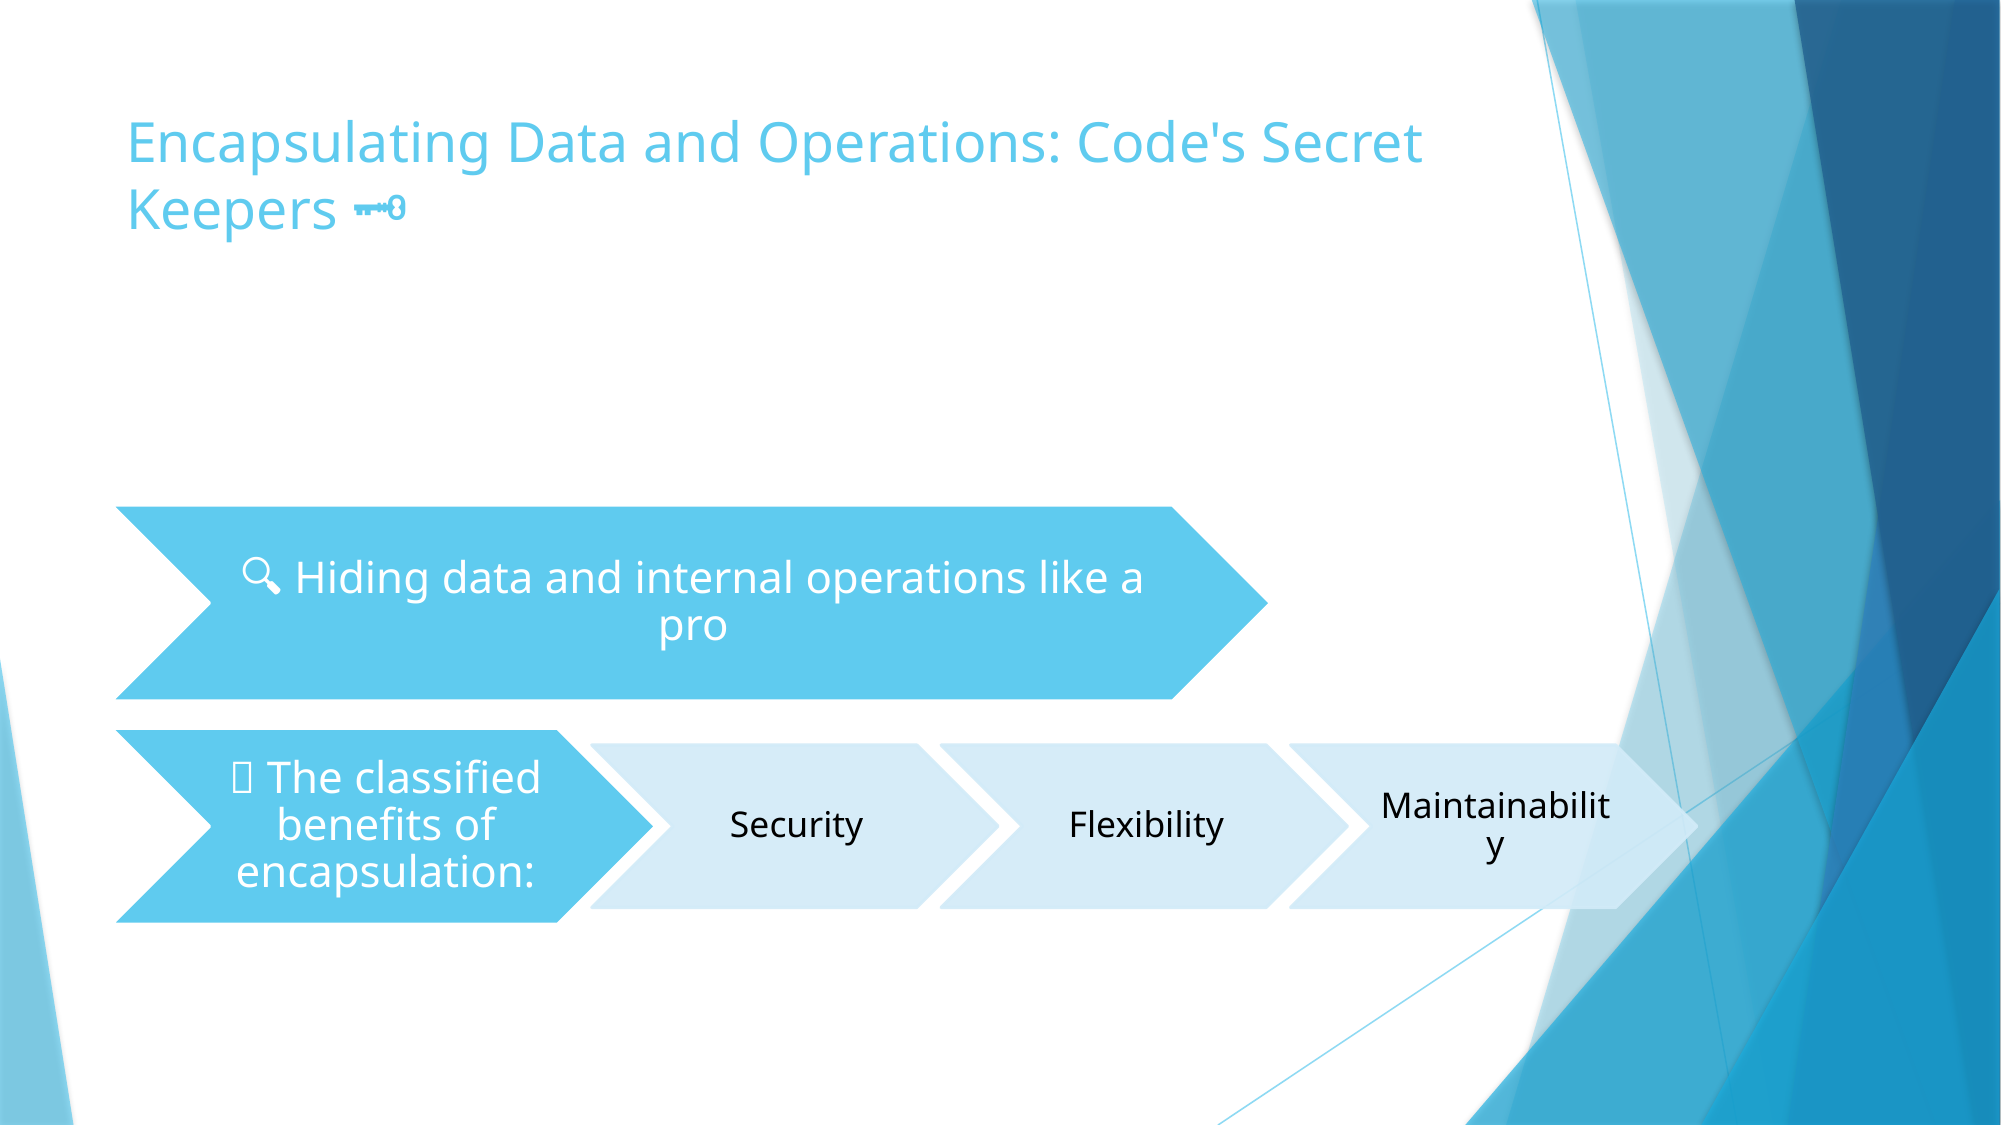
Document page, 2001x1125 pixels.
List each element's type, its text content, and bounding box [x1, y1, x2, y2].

title Encapsulating Data and Operations: Code's Secret Keepers 🗝️🔐 [111, 99, 1522, 317]
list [110, 353, 1698, 1076]
